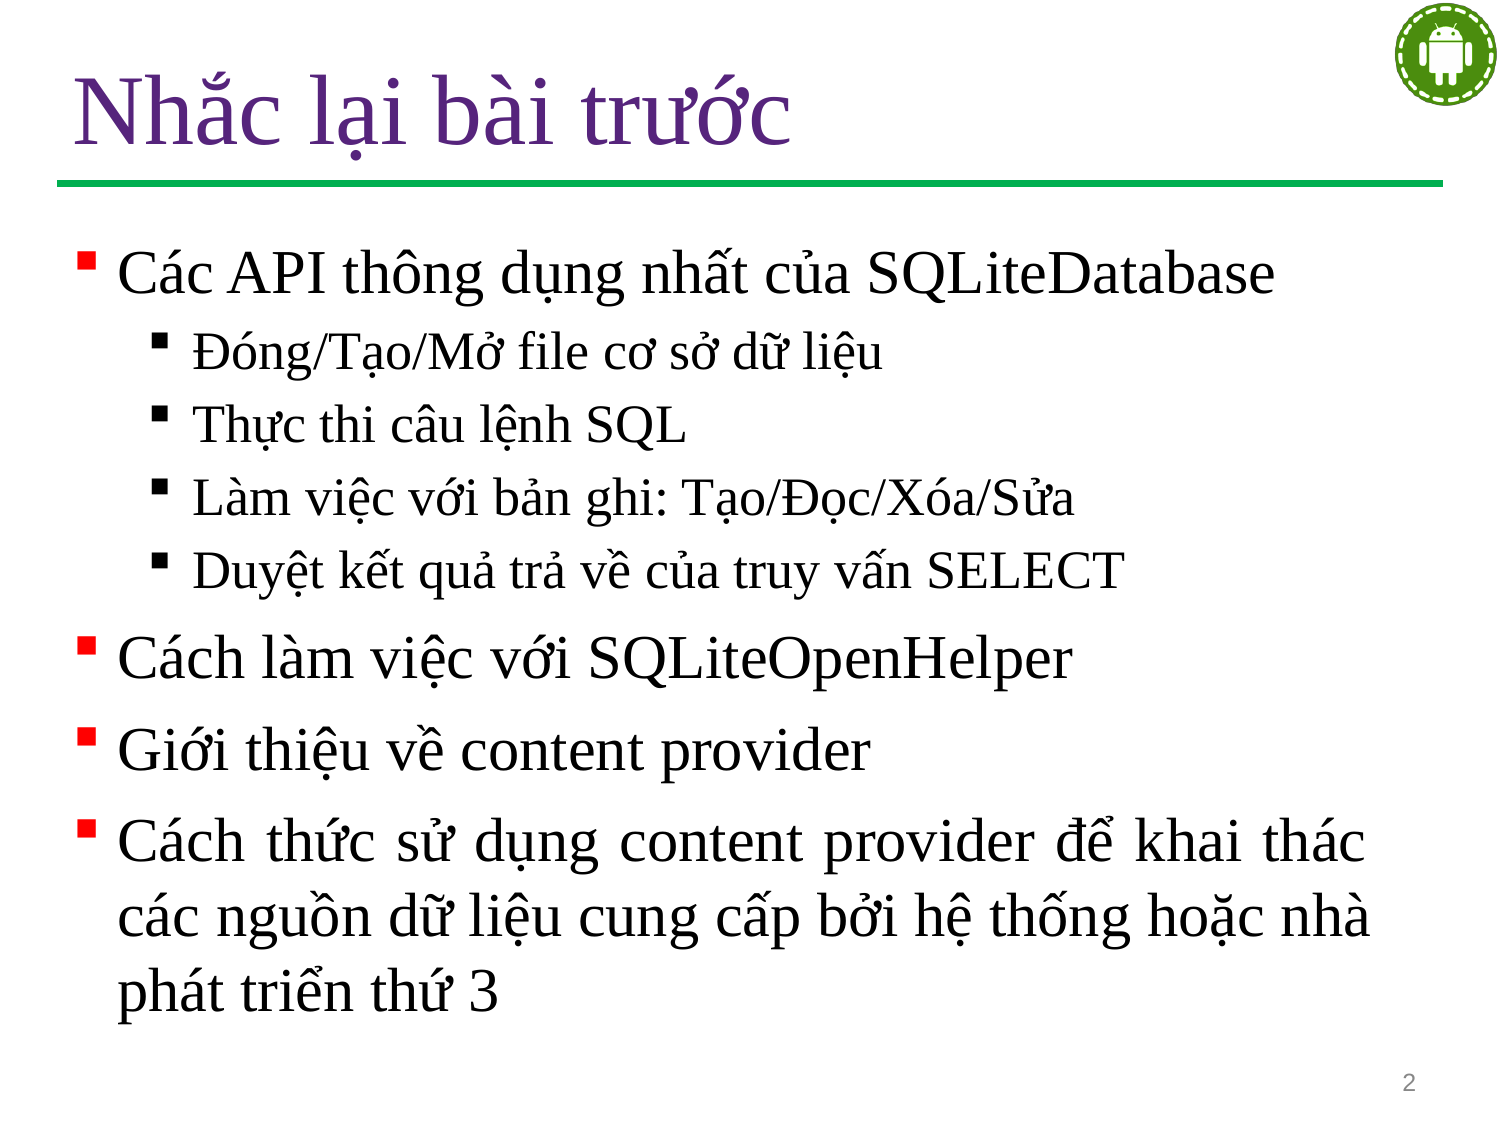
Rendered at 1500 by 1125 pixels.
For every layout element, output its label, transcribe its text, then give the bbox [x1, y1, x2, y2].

text_box Các API thông dụng nhất của SQLiteDatabase Đóng/Tạo/Mở file cơ sở dữ liệu Thực thi câu lệnh SQL Làm việc với bản ghi: Tạo/Đọc/Xóa/Sửa Duyệt kết quả trả về của truy vấn SELECT Cách làm việc với SQLiteOpenHelper Giới thiệu về content provider Cách thức sử dụng content provider để khai thác các nguồn dữ liệu cung cấp bởi hệ thống hoặc nhà phát triển thứ 3 [70, 218, 1389, 1024]
picture [1391, 0, 1500, 109]
slide_number 2 [1398, 1070, 1432, 1125]
title Nhắc lại bài trước [70, 42, 795, 218]
